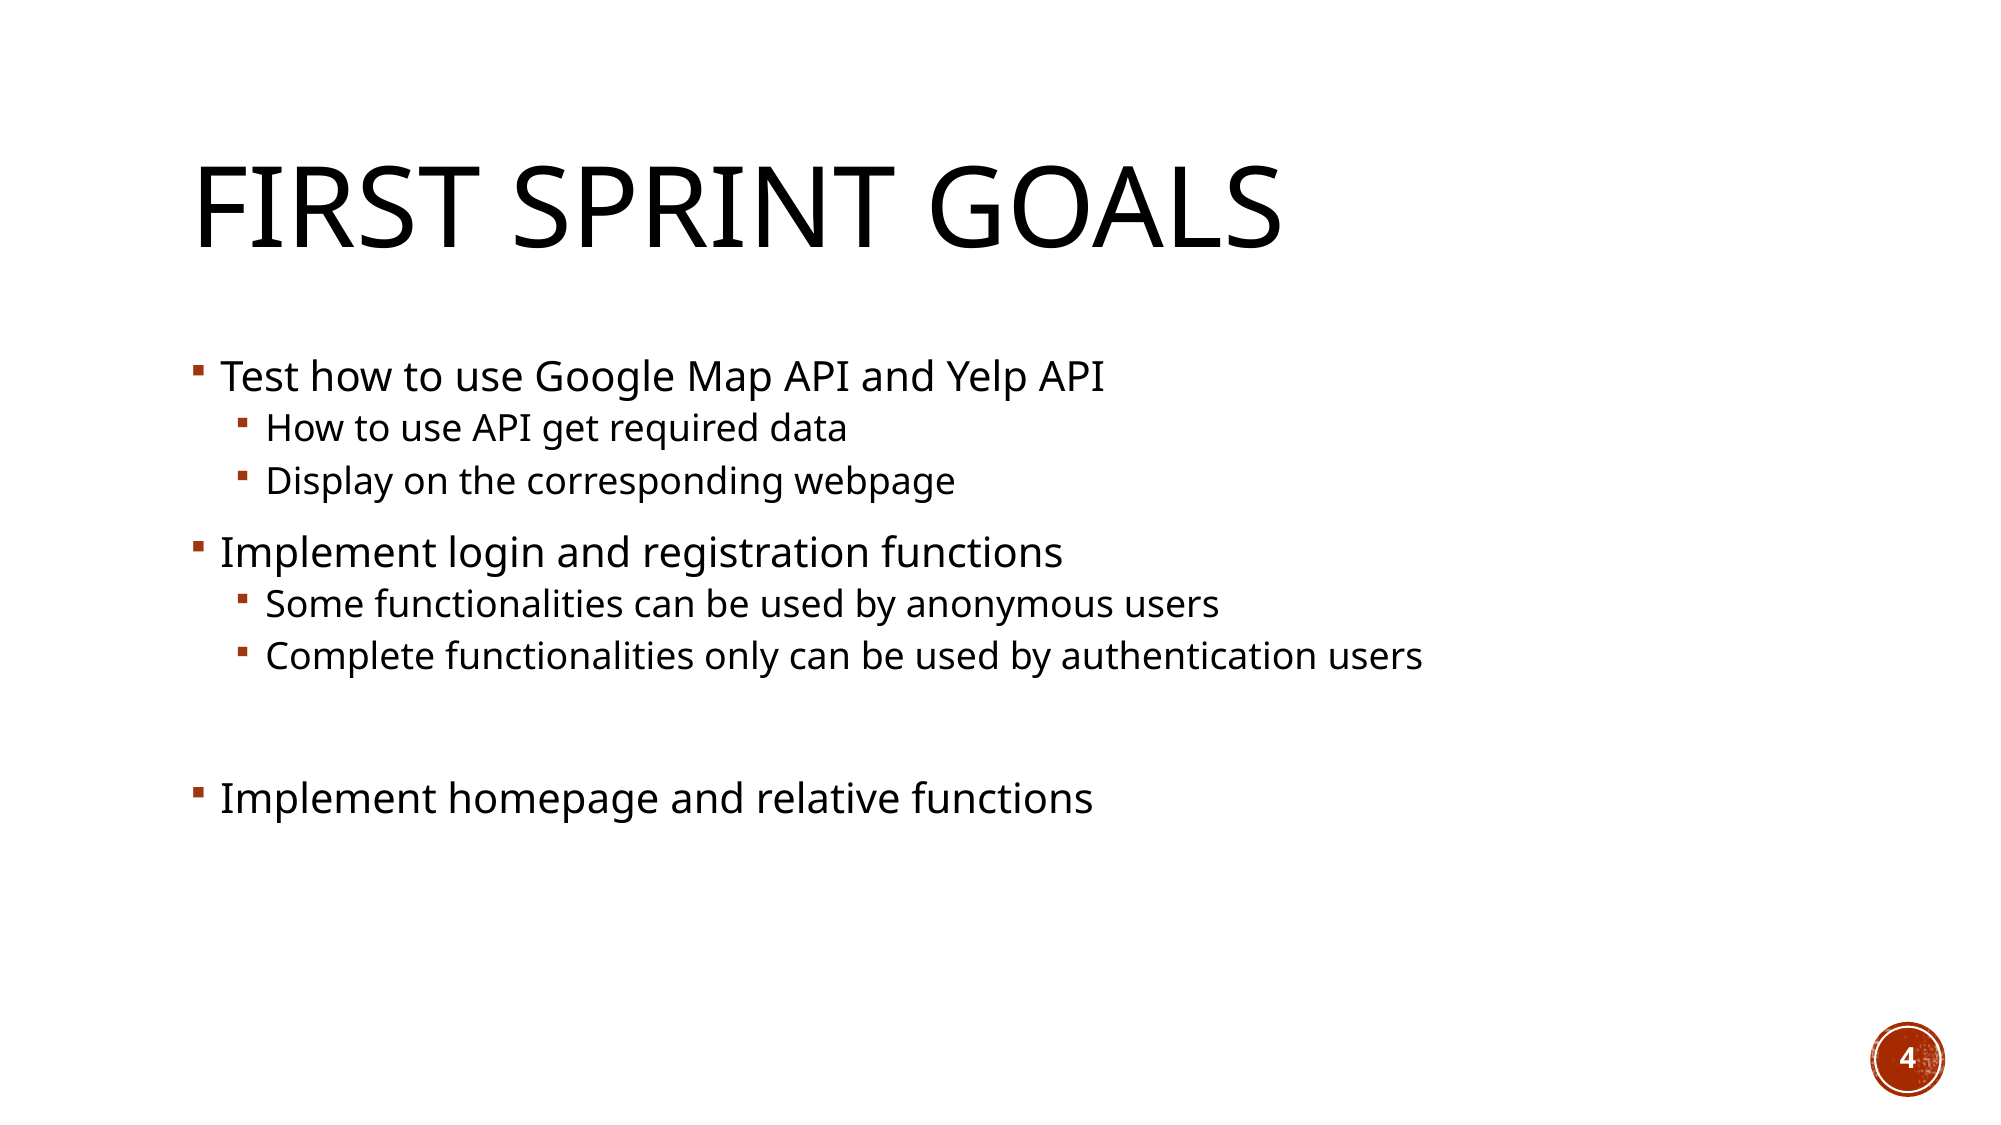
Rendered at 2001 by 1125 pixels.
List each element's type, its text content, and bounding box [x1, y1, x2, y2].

slide_number 4 [1855, 1028, 1961, 1089]
title First Sprint Goals [175, 79, 1826, 344]
list Test how to use Google Map API and Yelp API How to use API get required data Display on the corresponding webpage Implement login and registration functions Some functionalities can be used by anonymous users Complete functionalities only can be used by authentication users Implement homepage and relative functions [175, 348, 1826, 1013]
